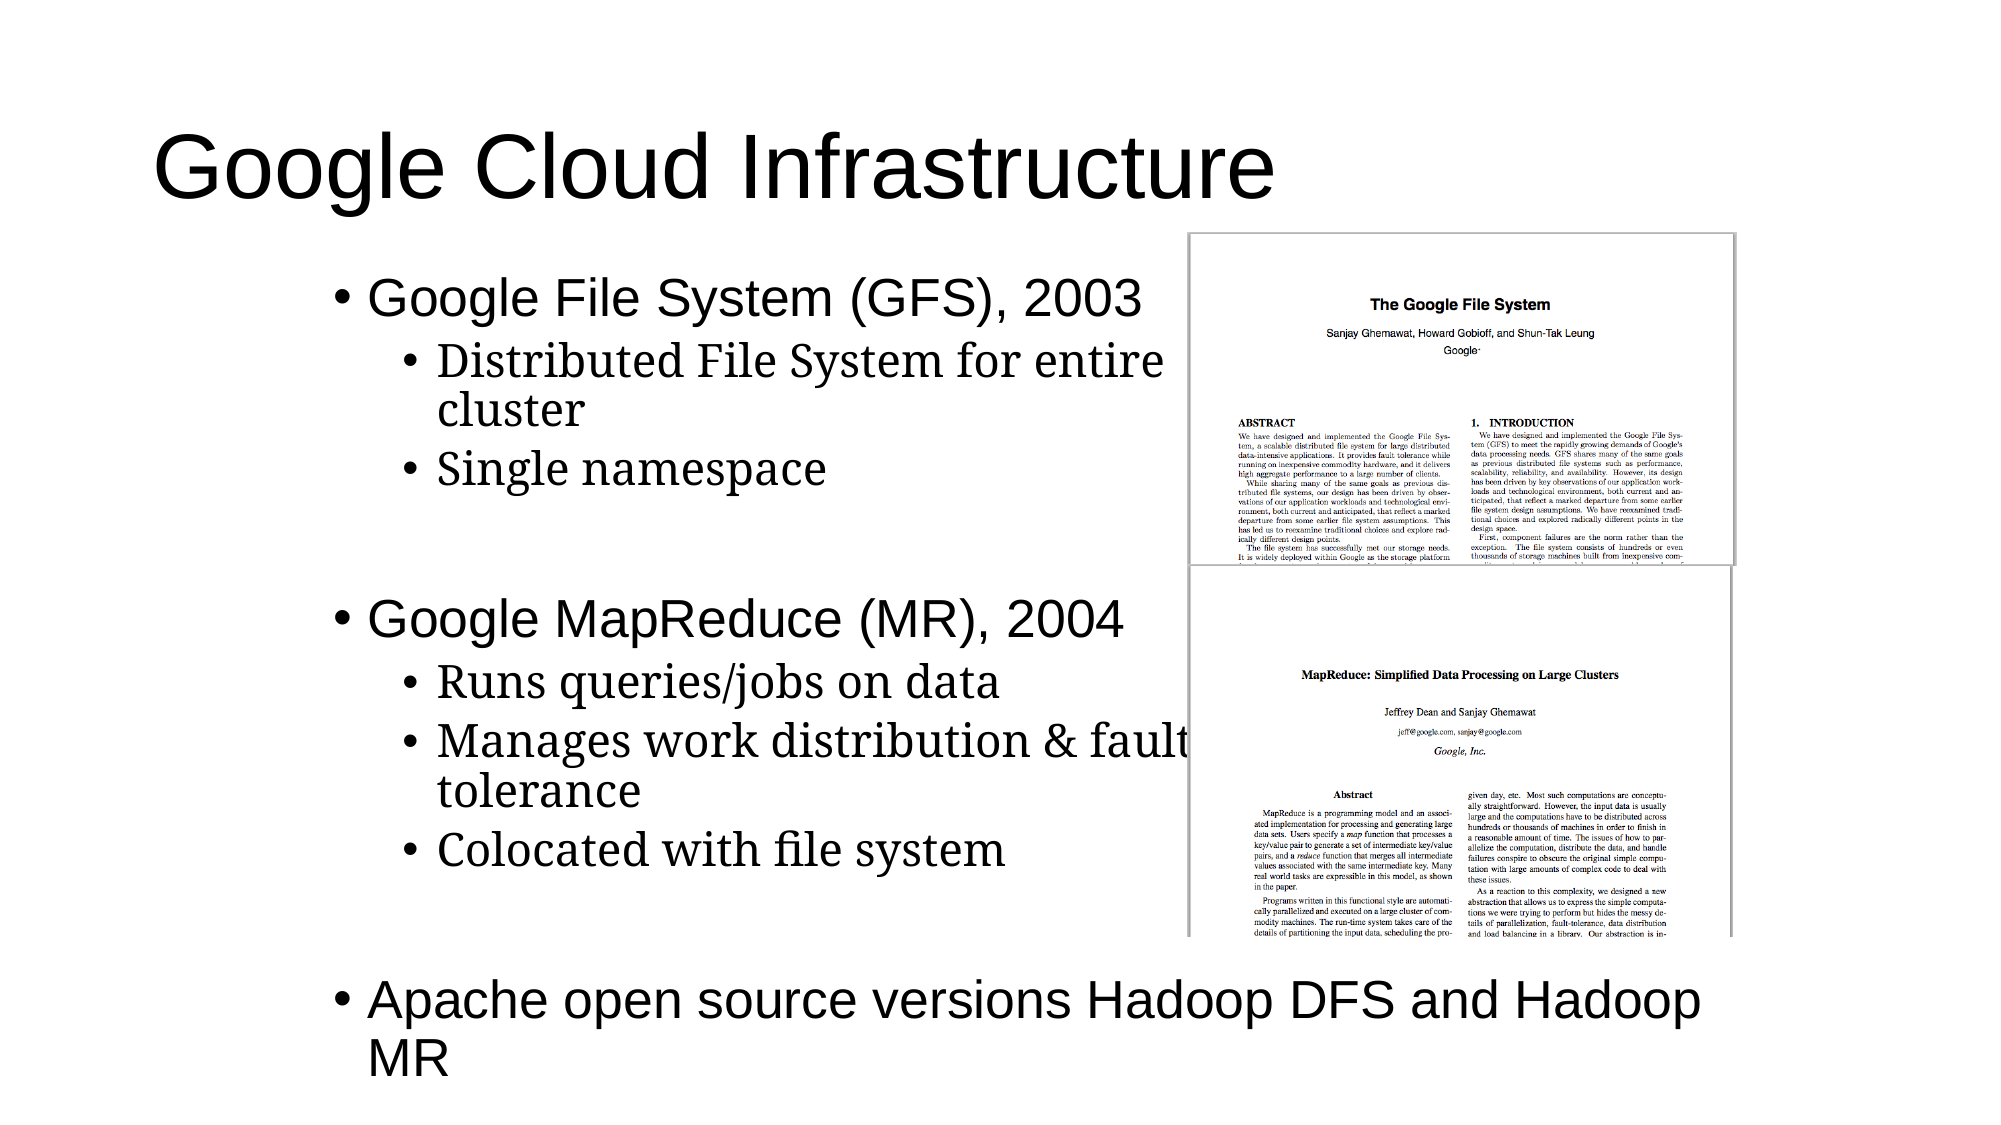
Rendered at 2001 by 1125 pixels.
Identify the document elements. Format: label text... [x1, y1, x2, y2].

list Google File System (GFS), 2003 Distributed File System for entire cluster Single namespace Google MapReduce (MR), 2004 Runs queries/jobs on data Manages work distribution & fault- tolerance Colocated with file system Apache open source versions Hadoop DFS and Hadoop MR [318, 262, 1763, 1105]
picture [1187, 232, 1737, 937]
title Google Cloud Infrastructure [137, 59, 1863, 278]
